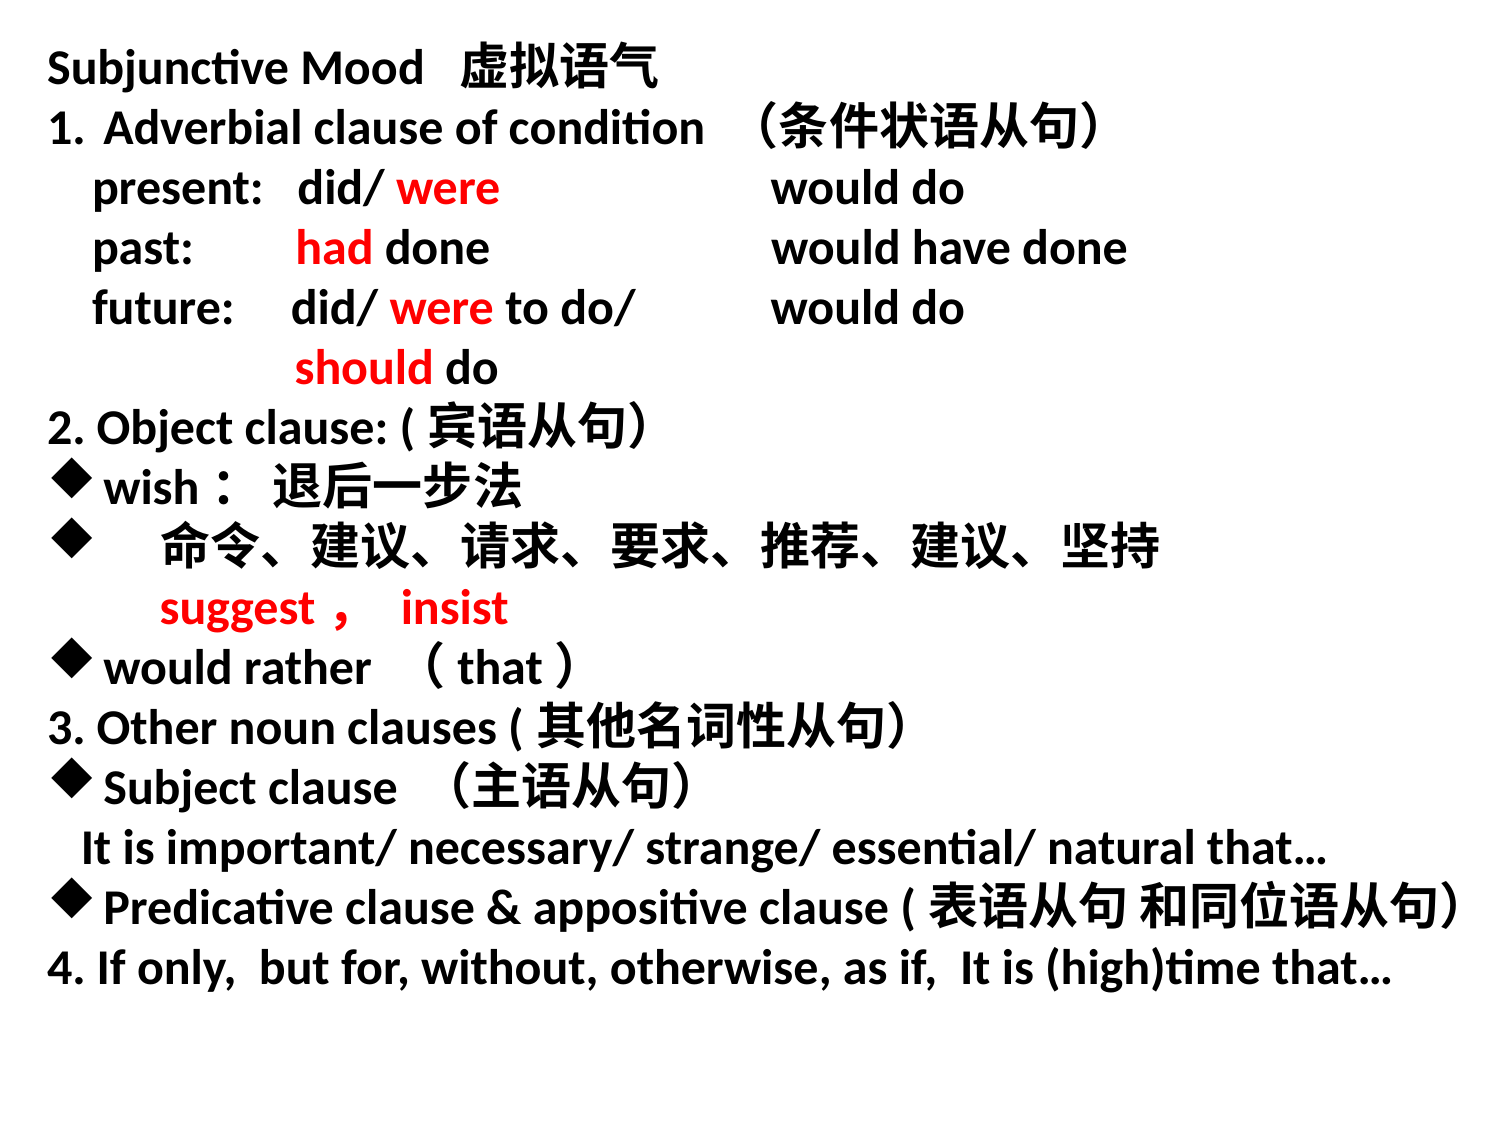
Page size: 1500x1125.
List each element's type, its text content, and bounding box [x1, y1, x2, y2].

text_box Subjunctive Mood 虚拟语气 Adverbial clause of condition （条件状语从句） present: did/ were would do past: had done would have done future: did/ were to do/ would do should do 2. Object clause: (宾语从句） wish： 退后一步法 命令、建议、请求、要求、推荐、建议、坚持 suggest， insist would rather （that） 3. Other noun clauses (其他名词性从句） Subject clause （主语从句） It is important/ necessary/ strange/ essential/ natural that… Predicative clause & appositive clause (表语从句 和同位语从句） 4. If only, but for, without, otherwise, as if, It is (high)time that… [32, 26, 1500, 1122]
